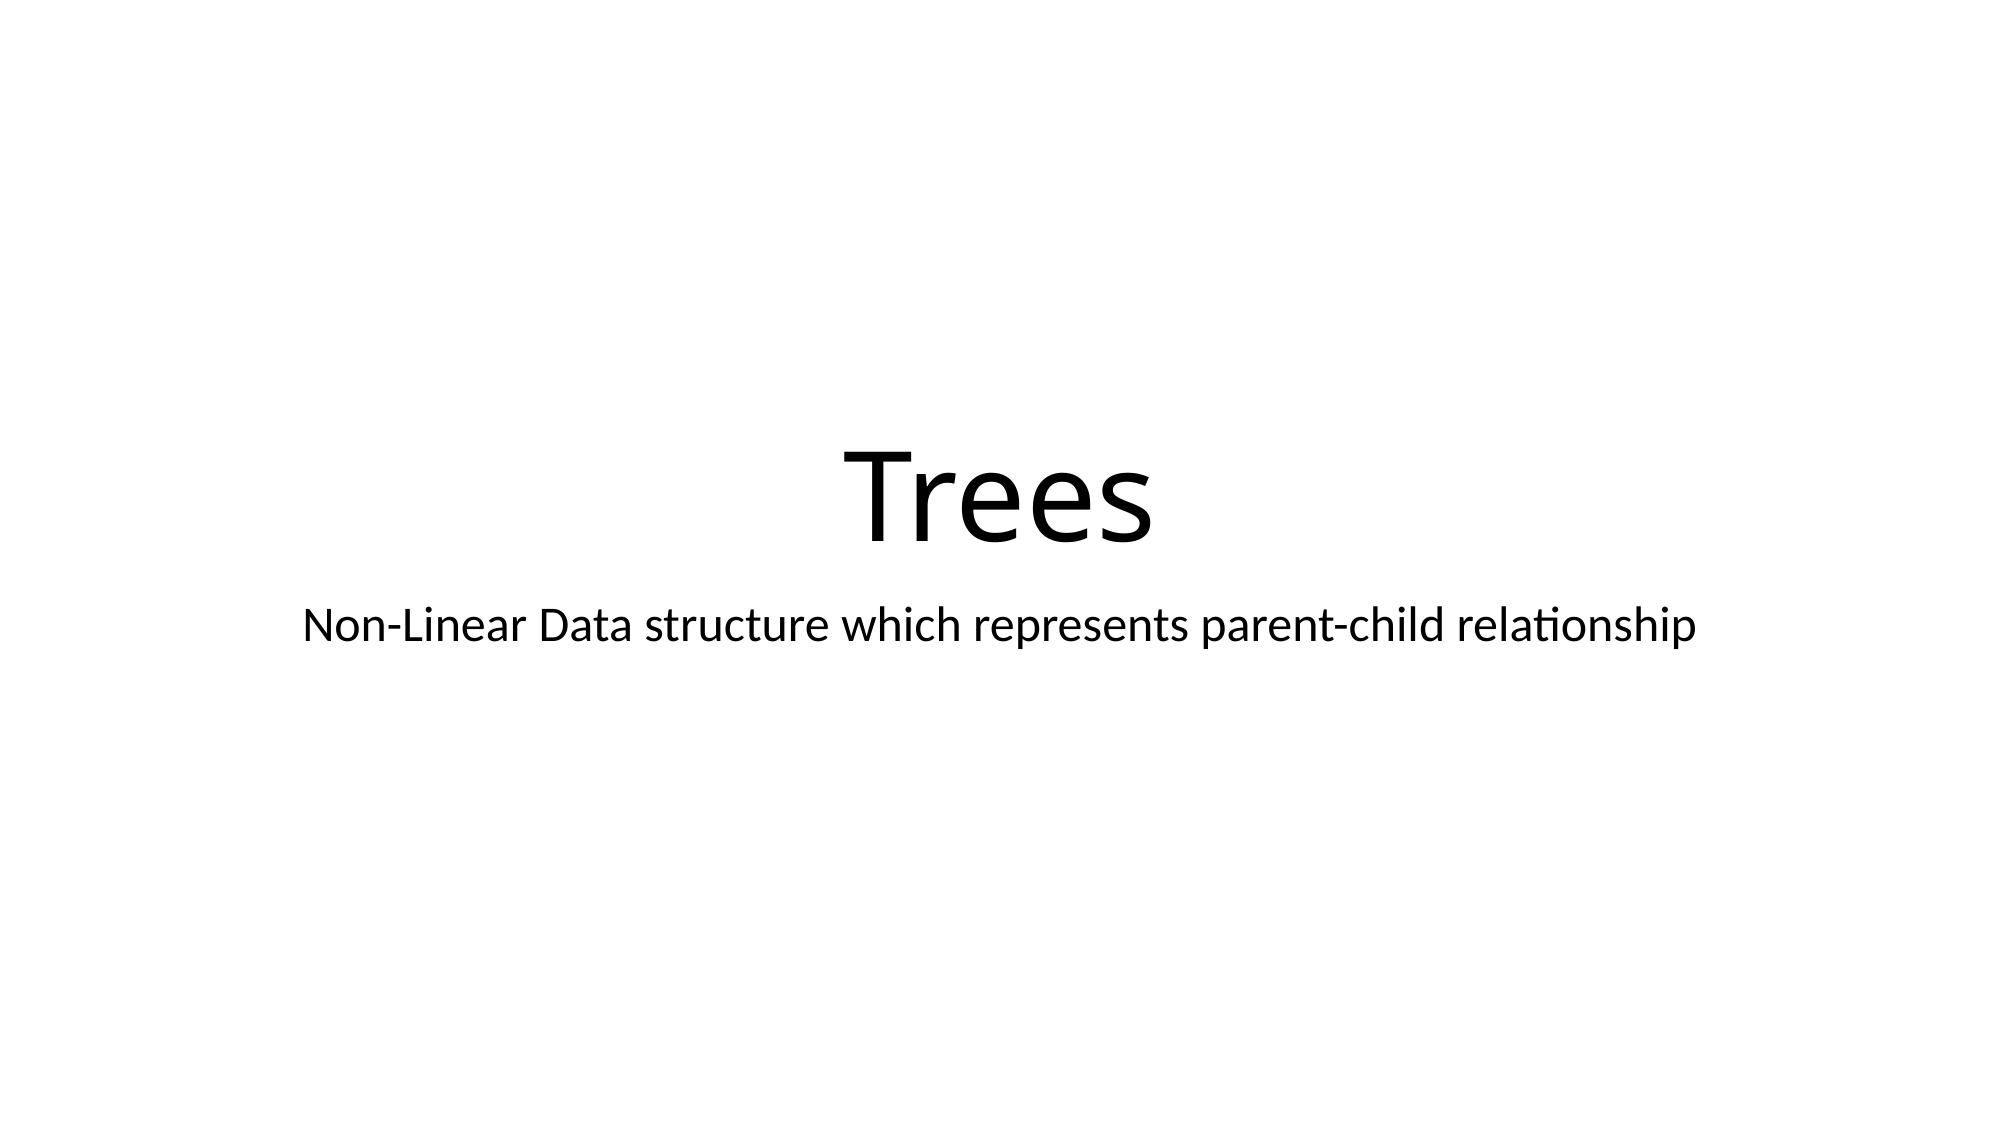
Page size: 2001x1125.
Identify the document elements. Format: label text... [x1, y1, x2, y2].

title Trees [249, 184, 1750, 576]
subtitle Non-Linear Data structure which represents parent-child relationship [249, 590, 1750, 863]
